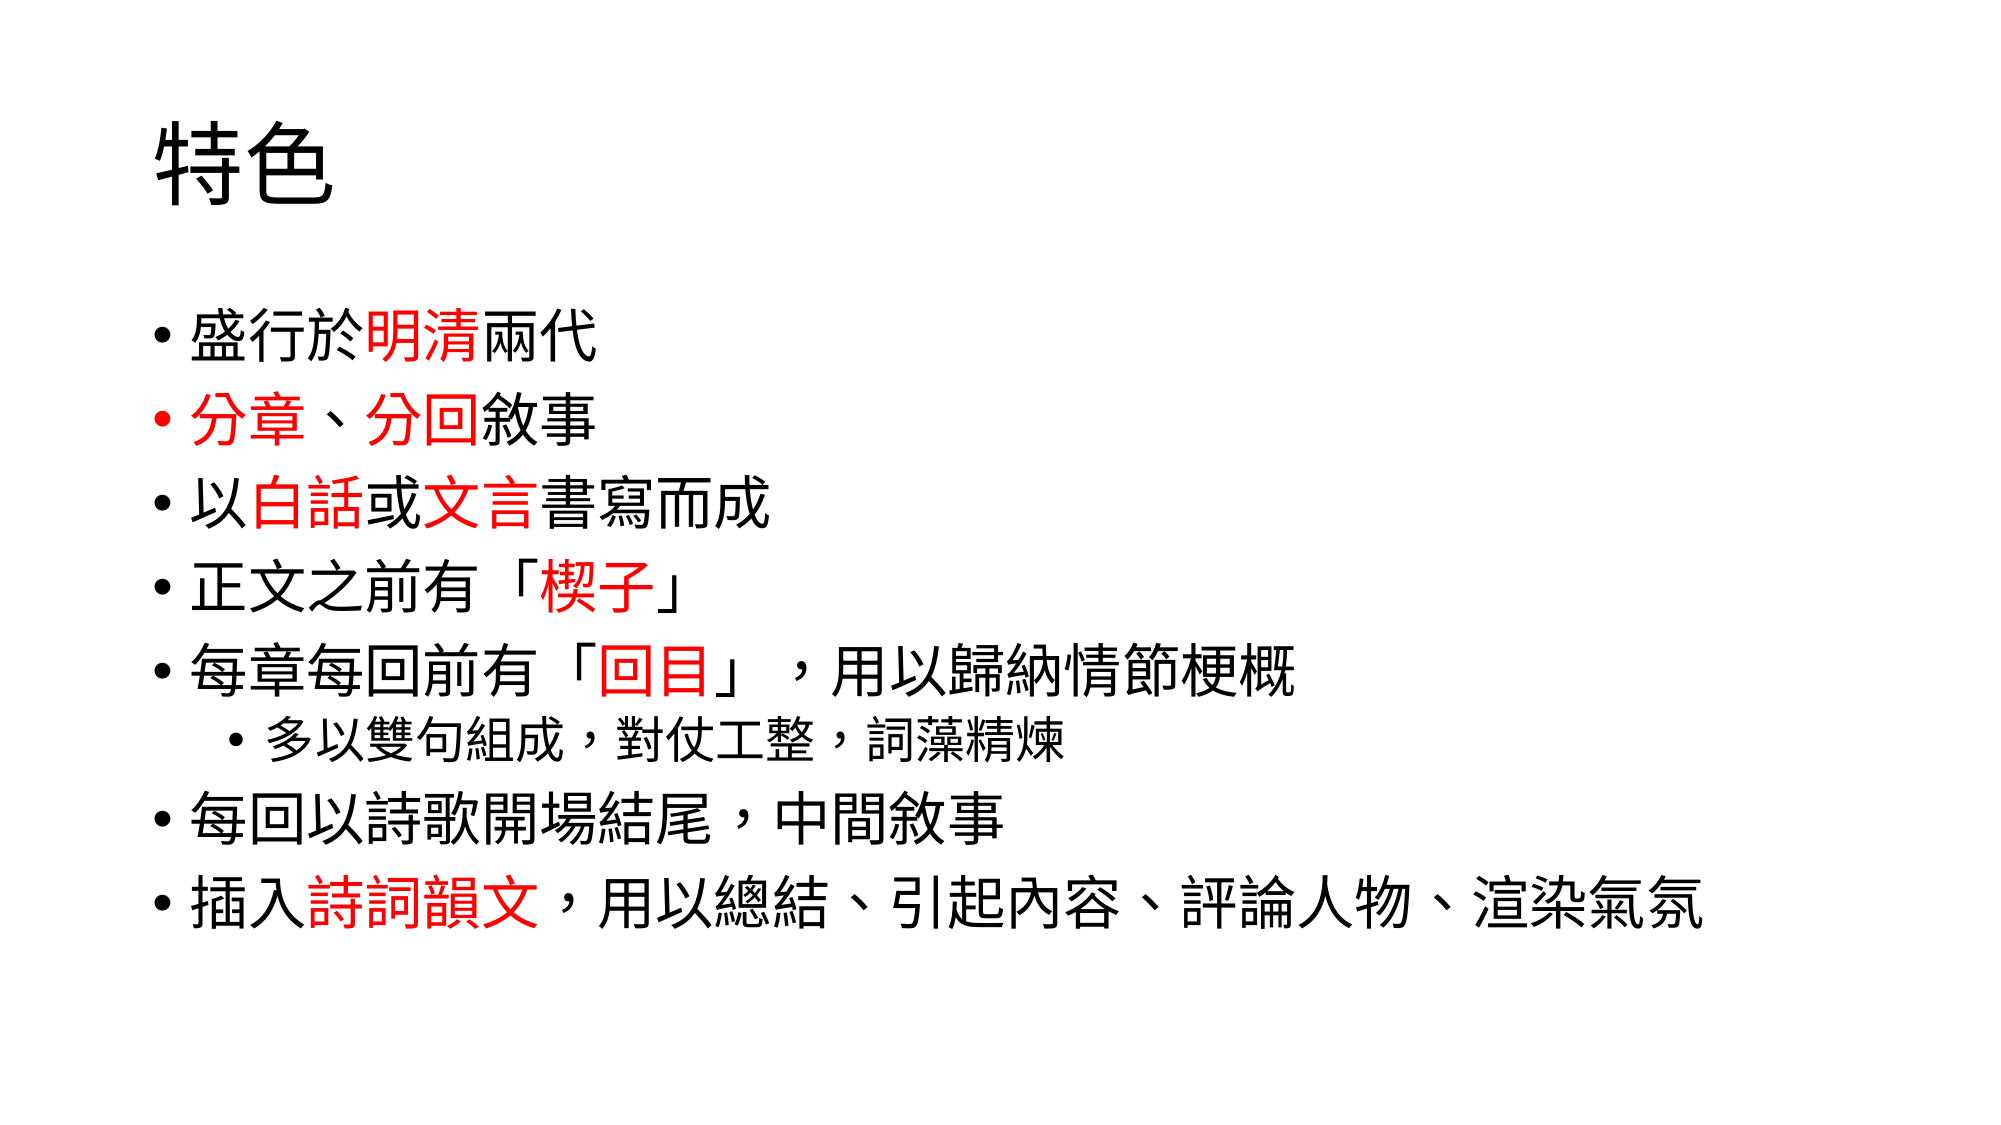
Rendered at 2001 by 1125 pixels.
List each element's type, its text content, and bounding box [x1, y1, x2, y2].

title 特色 [137, 59, 1863, 278]
list 盛行於明清兩代 分章、分回敘事 以白話或文言書寫而成 正文之前有「楔子」 每章每回前有「回目」，用以歸納情節梗概 多以雙句組成，對仗工整，詞藻精煉 每回以詩歌開場結尾，中間敘事 插入詩詞韻文，用以總結、引起內容、評論人物、渲染氣氛 [137, 299, 1863, 1014]
